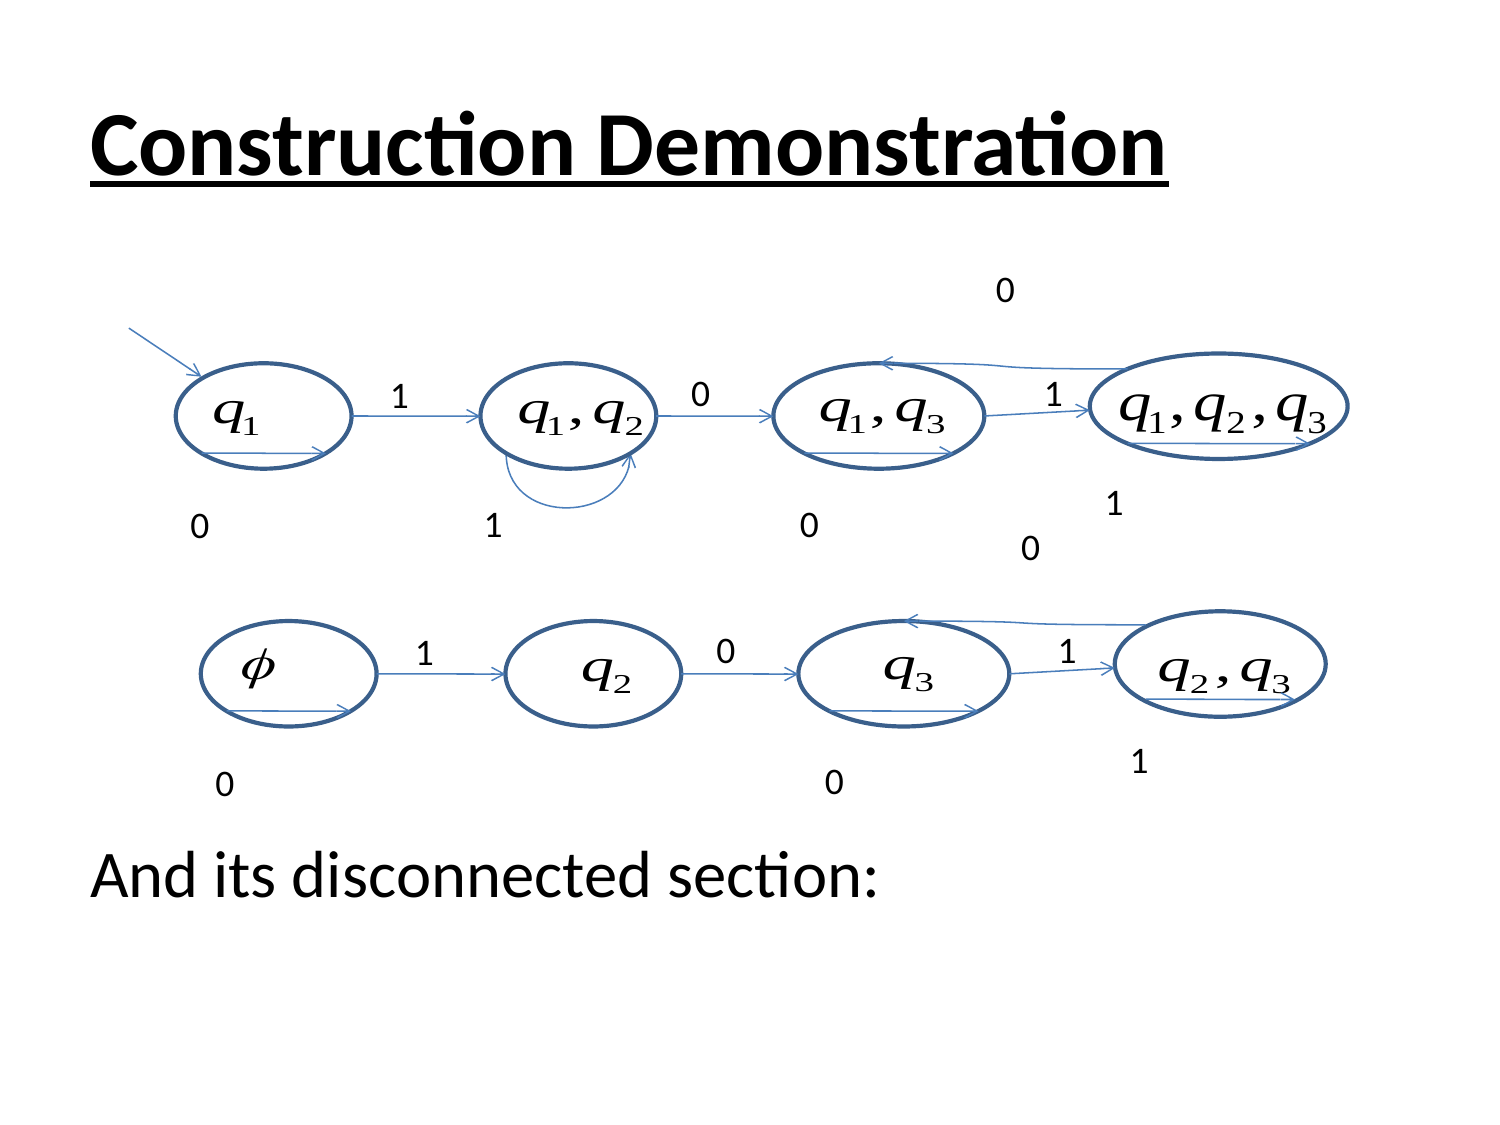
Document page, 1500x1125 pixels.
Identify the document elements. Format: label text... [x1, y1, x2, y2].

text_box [200, 515, 1326, 813]
title Construction Demonstration [75, 45, 1425, 233]
list And its disconnected section: [75, 262, 1425, 1005]
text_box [175, 257, 1348, 555]
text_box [128, 327, 202, 377]
